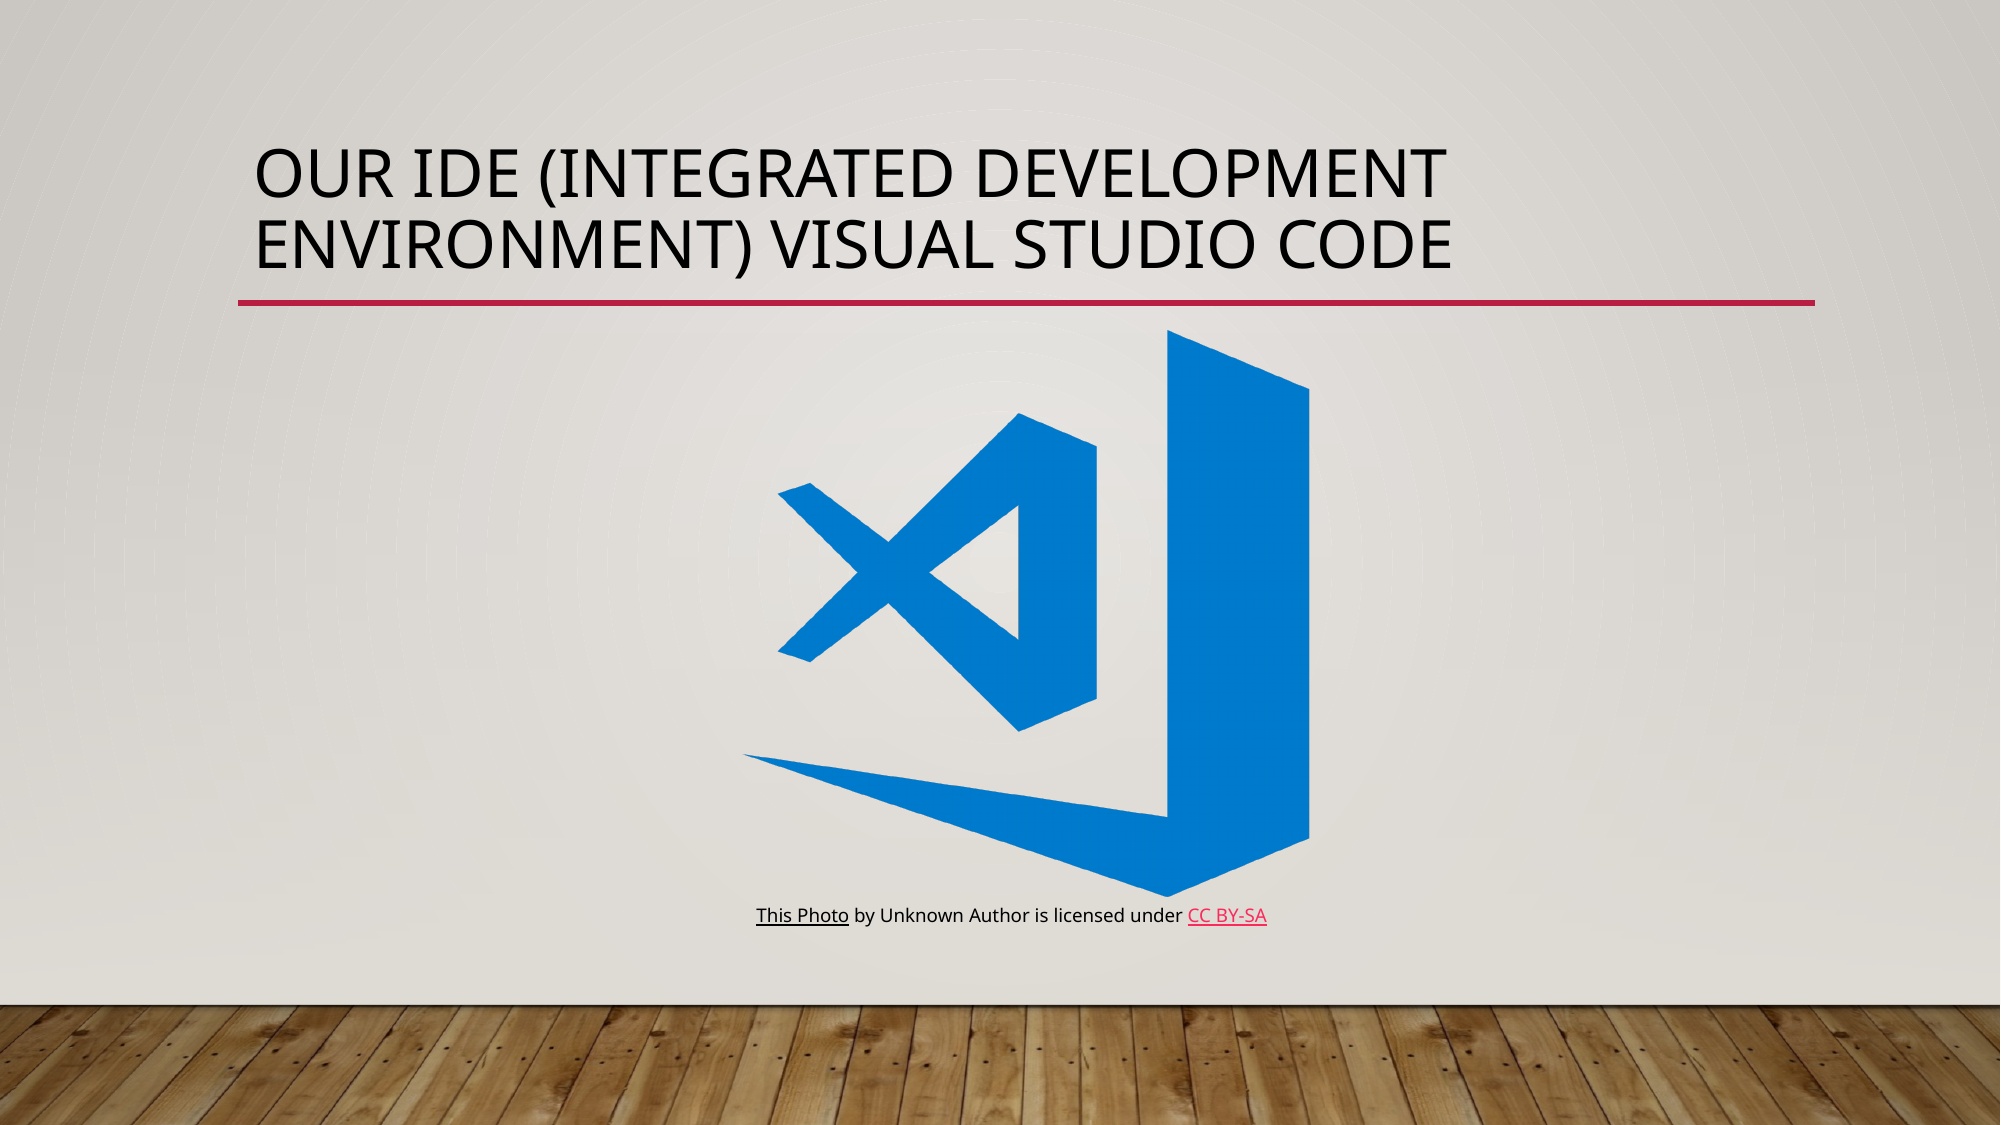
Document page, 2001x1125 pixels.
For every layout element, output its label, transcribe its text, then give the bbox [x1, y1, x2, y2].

text_box This Photo by Unknown Author is licensed under CC BY-SA [741, 897, 1310, 937]
picture [0, 1005, 2000, 1125]
title Our ide (integrated development environment) Visual studio code [238, 131, 1814, 305]
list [741, 330, 1311, 897]
